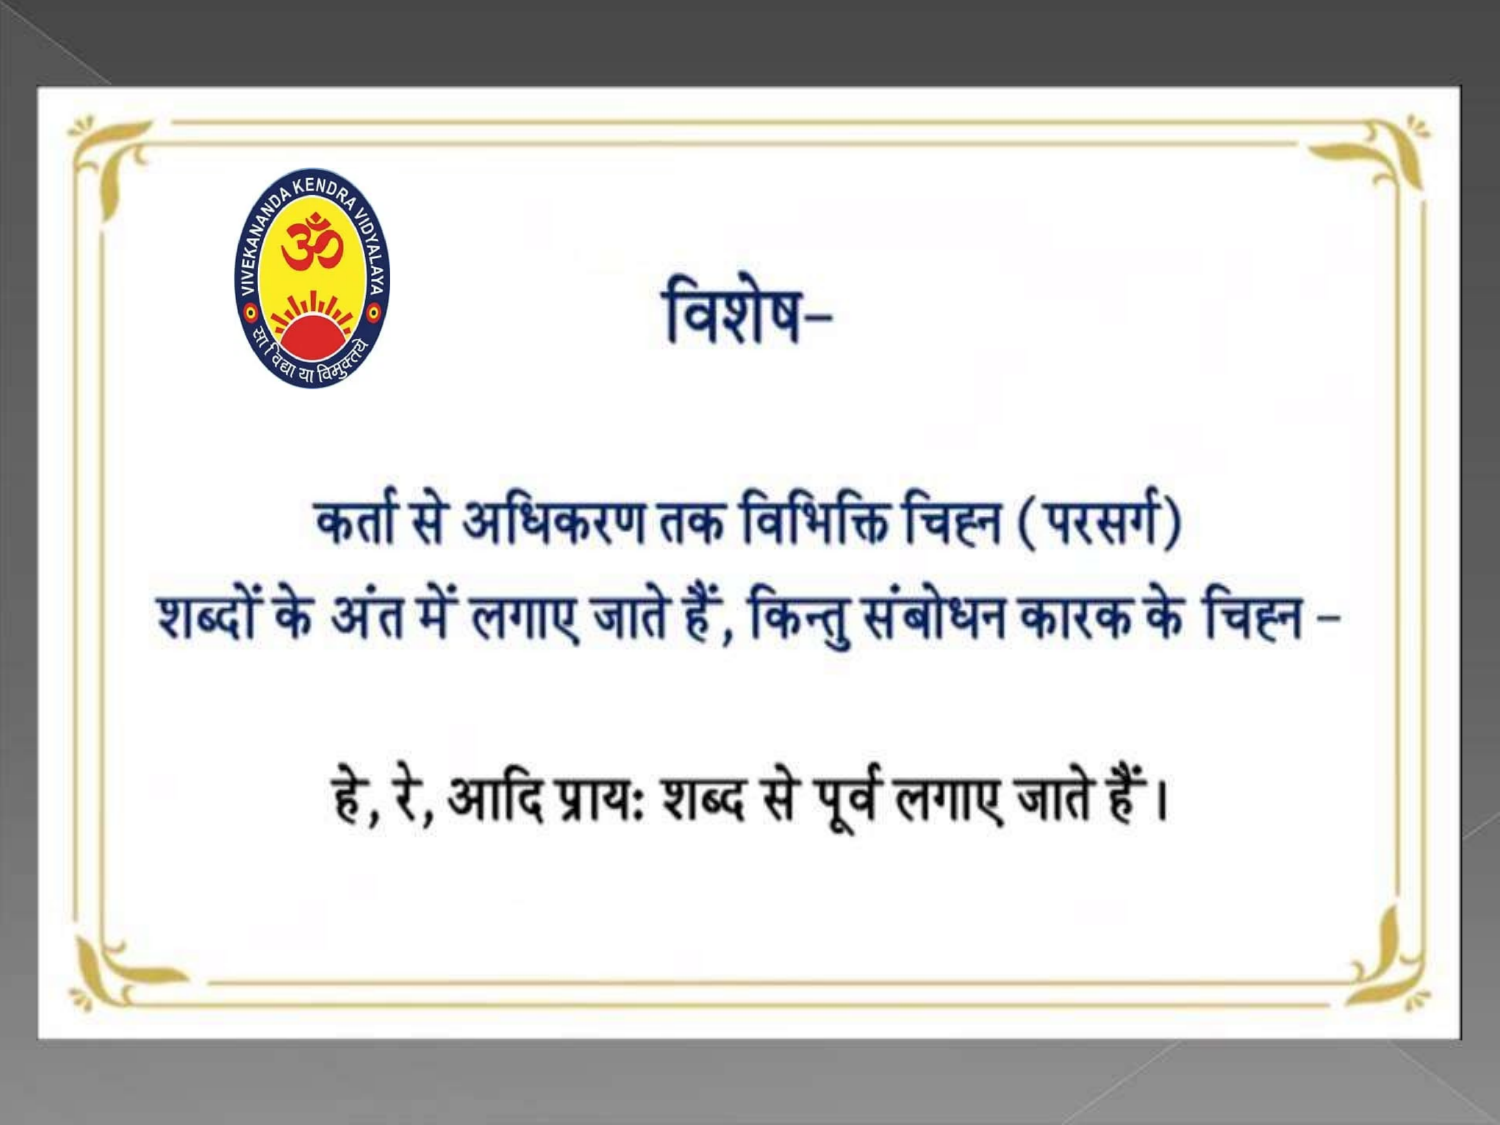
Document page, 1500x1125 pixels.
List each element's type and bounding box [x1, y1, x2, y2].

text_box [0, 0, 1500, 1125]
text_box [149, 174, 513, 426]
picture [224, 162, 400, 392]
